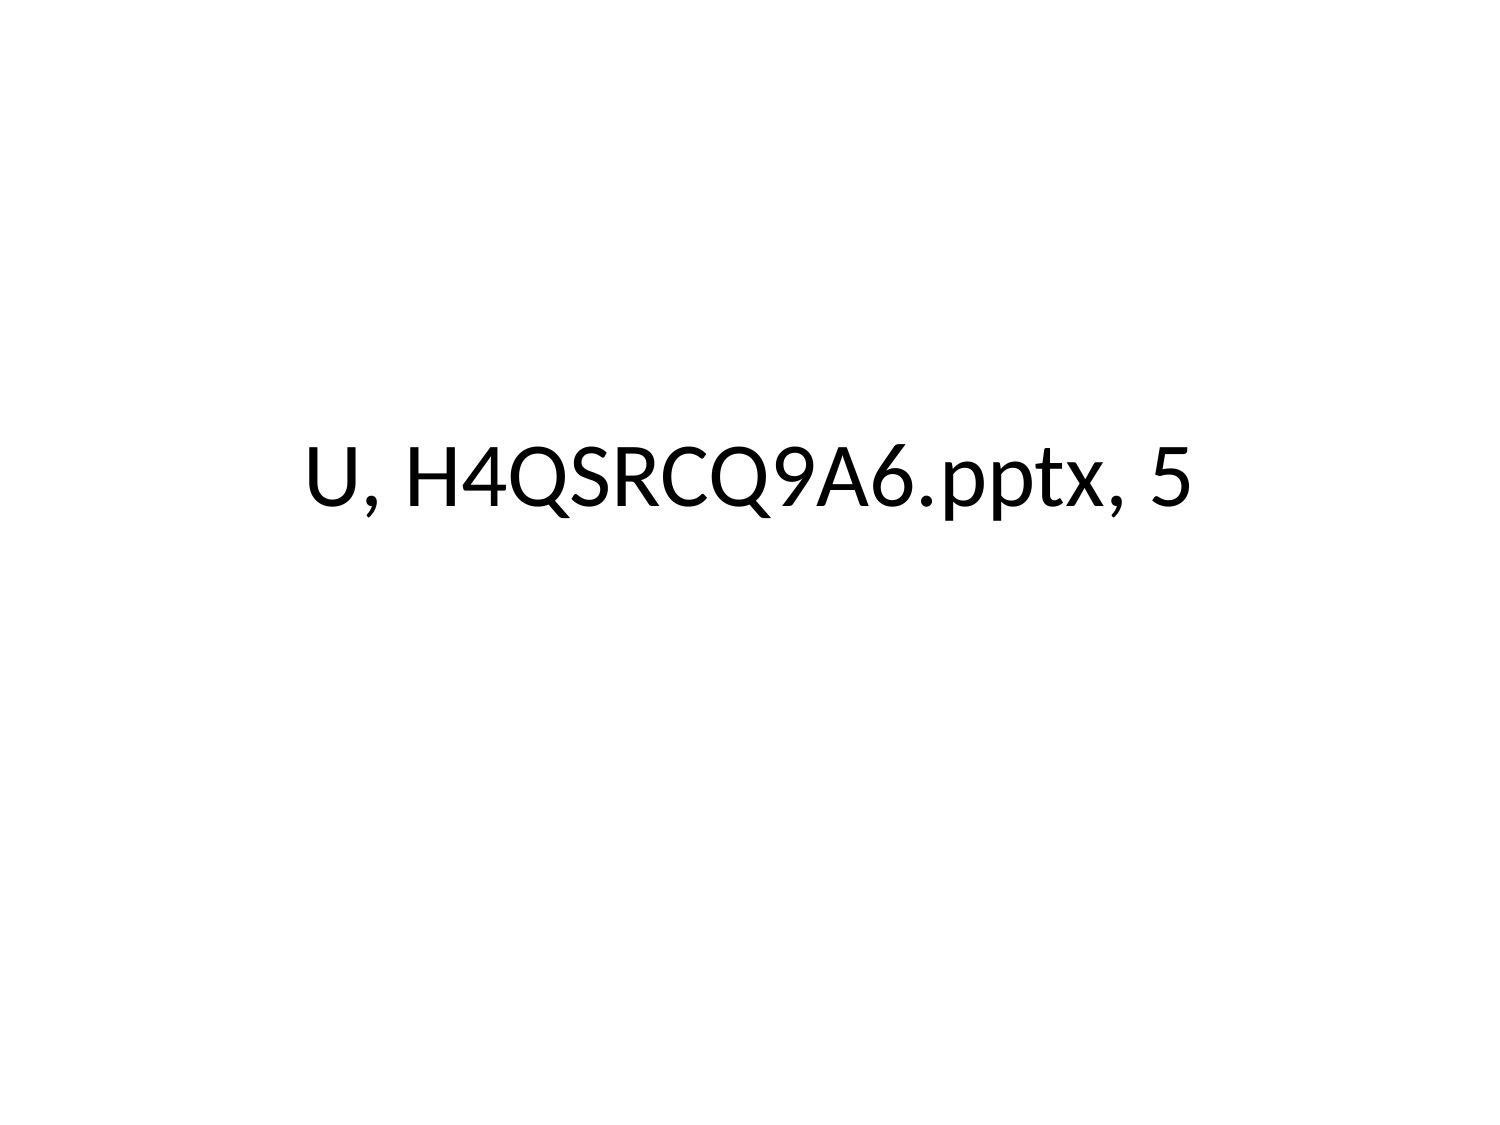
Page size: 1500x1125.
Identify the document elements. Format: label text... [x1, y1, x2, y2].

title U, H4QSRCQ9A6.pptx, 5 [112, 349, 1388, 591]
